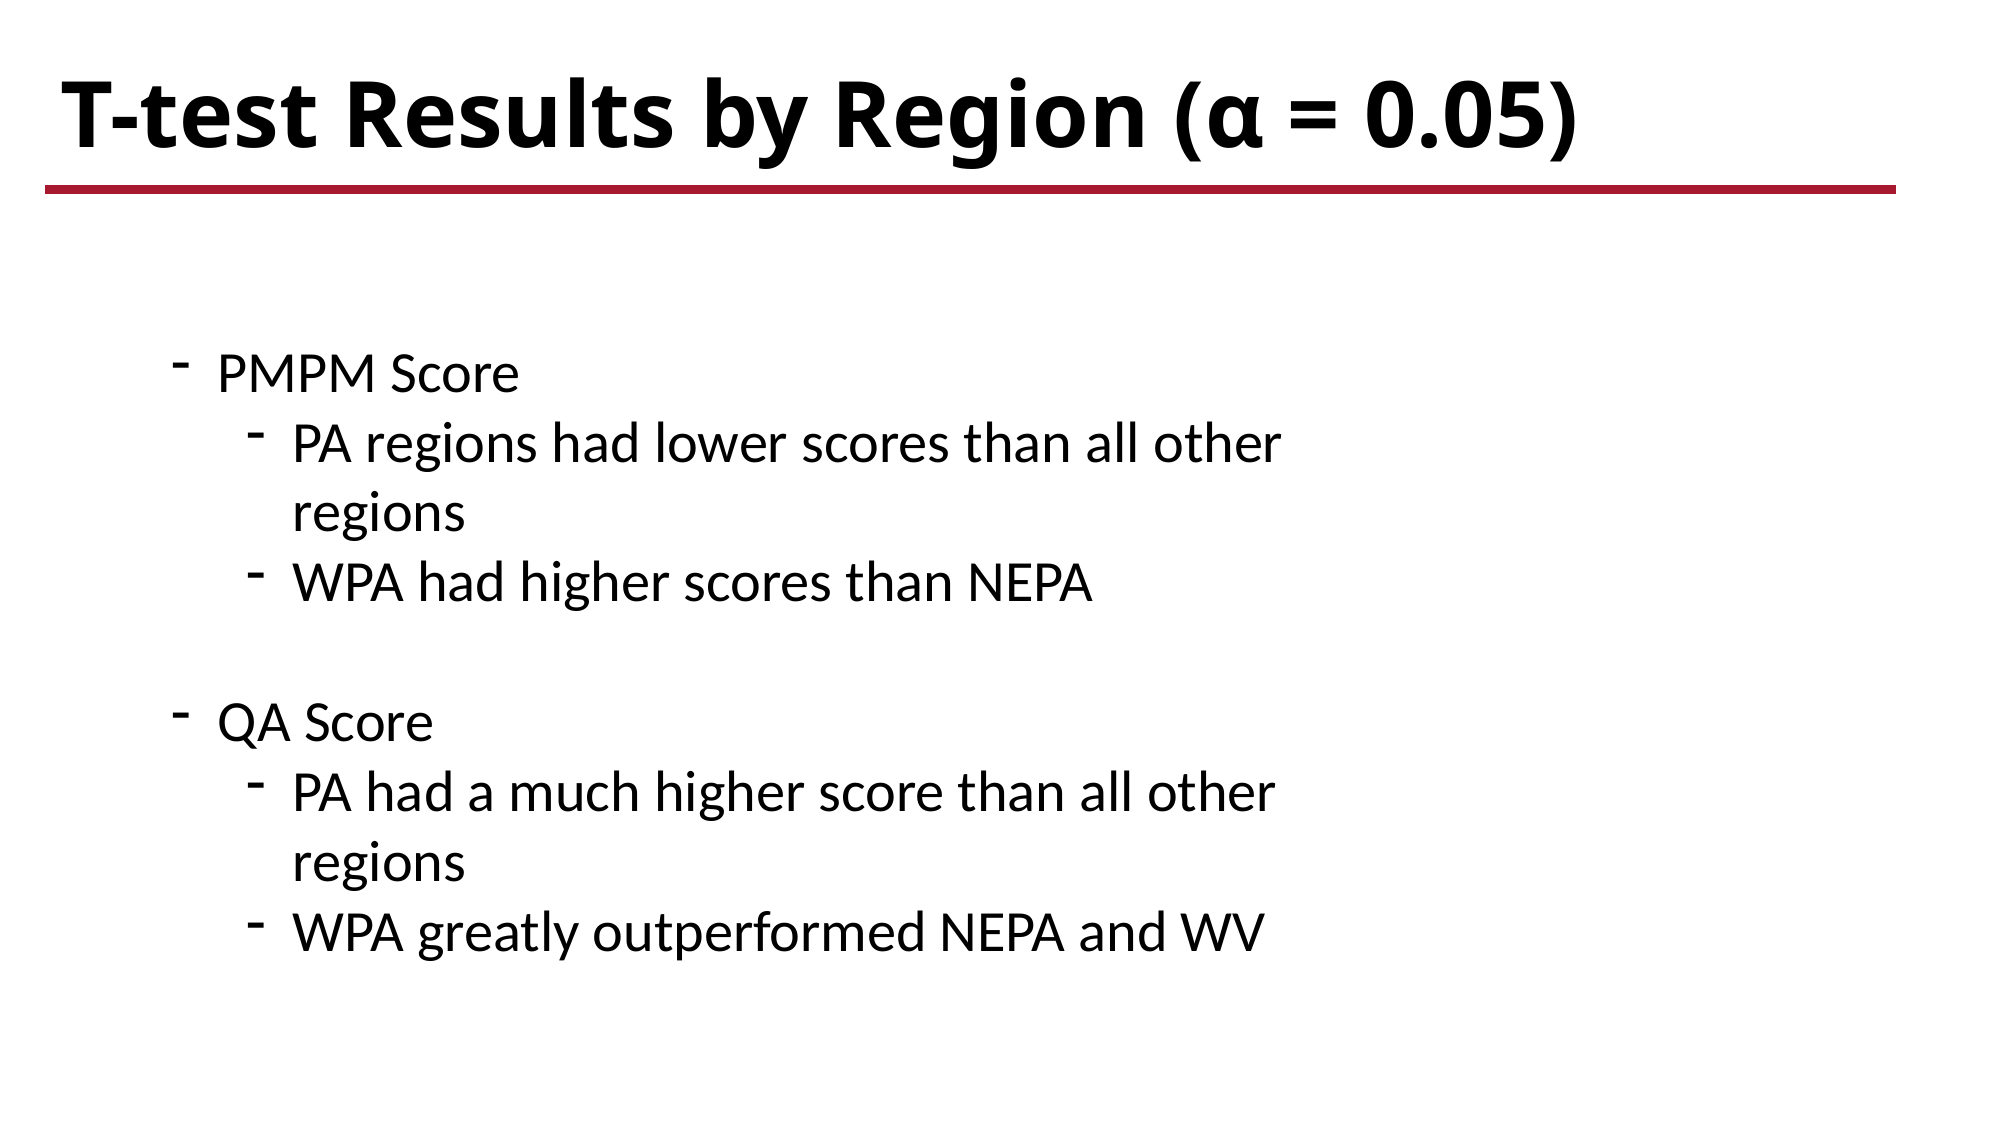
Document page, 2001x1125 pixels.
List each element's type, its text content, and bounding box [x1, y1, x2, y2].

text_box [45, 185, 1896, 194]
title T-test Results by Region (α = 0.05) [45, 49, 1771, 185]
text_box PMPM Score PA regions had lower scores than all other regions WPA had higher scores than NEPA QA Score PA had a much higher score than all other regions WPA greatly outperformed NEPA and WV [81, 281, 1337, 1016]
